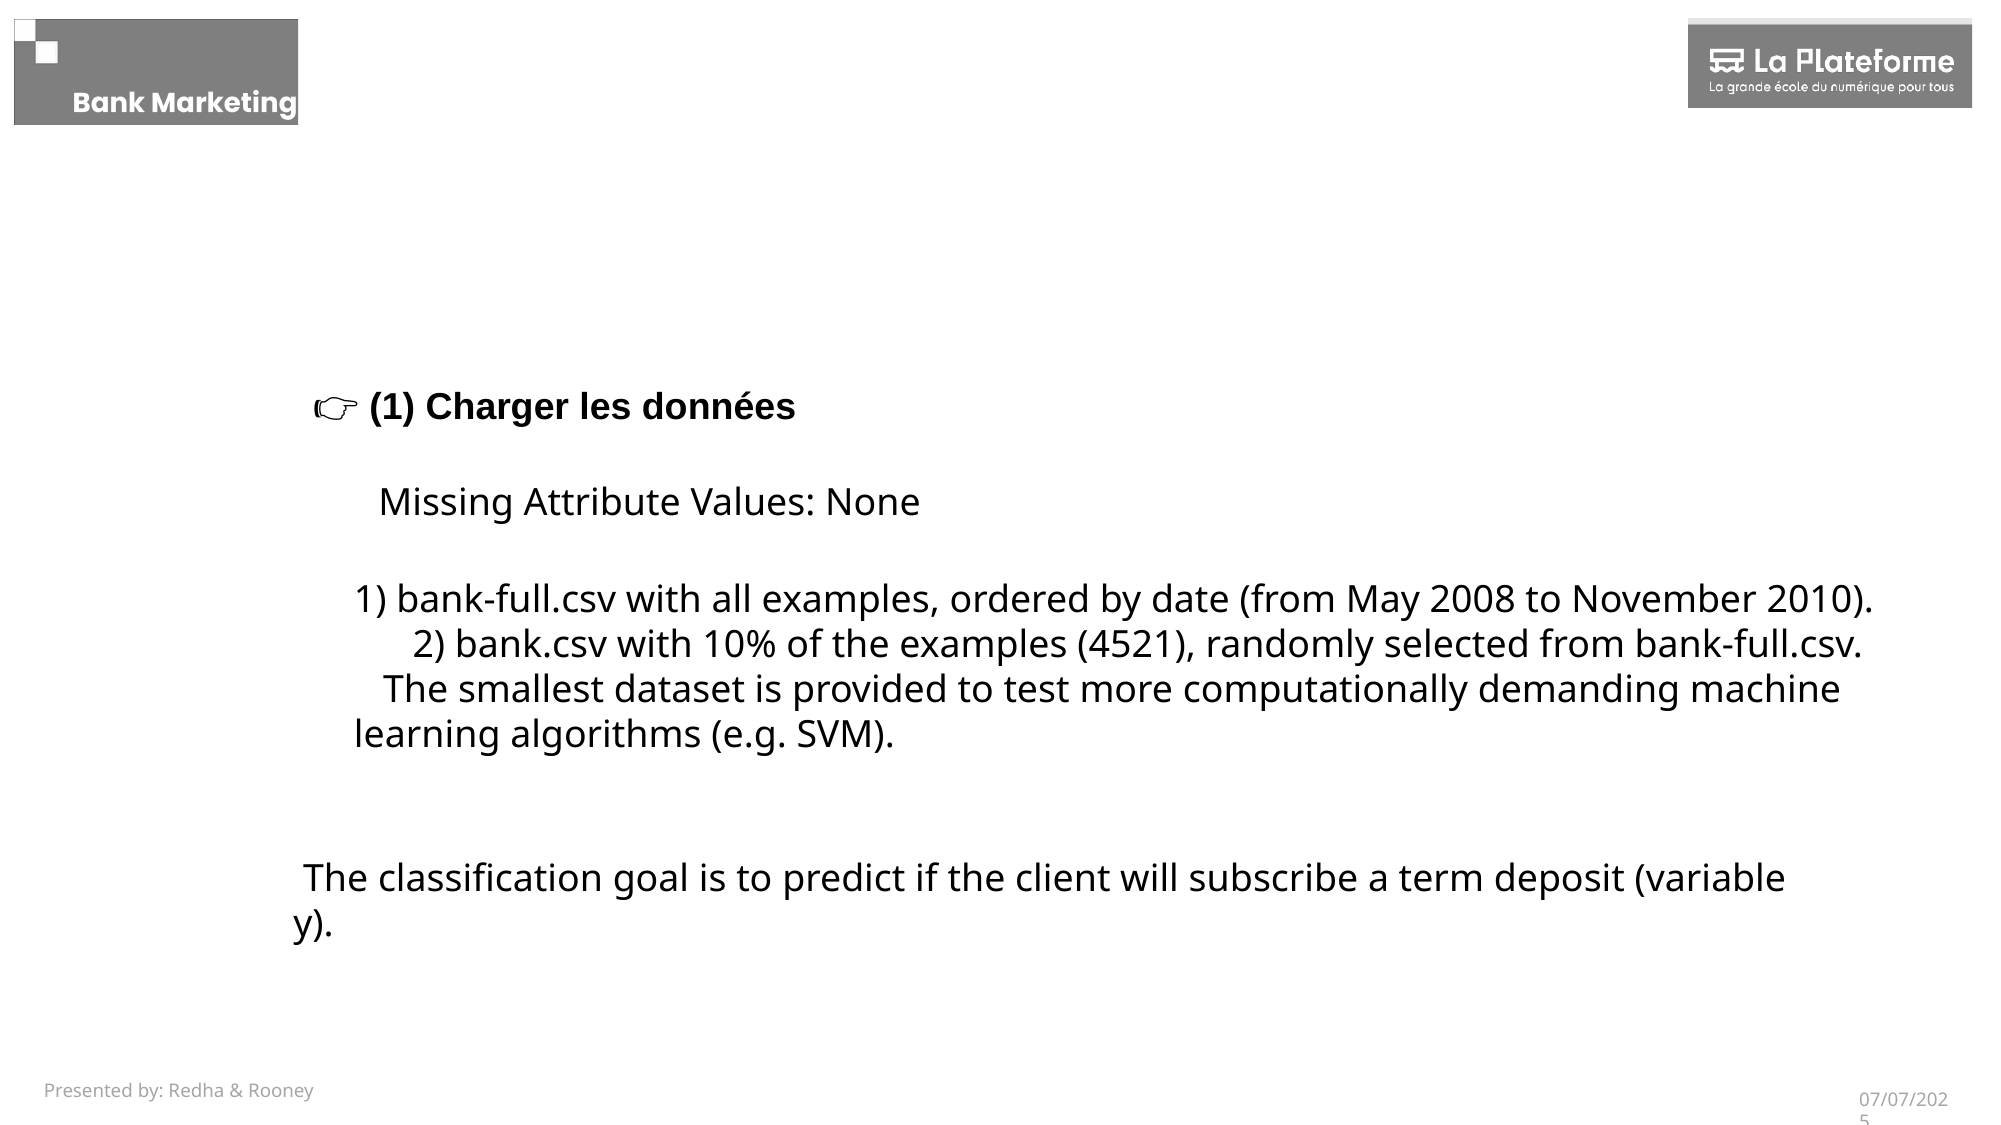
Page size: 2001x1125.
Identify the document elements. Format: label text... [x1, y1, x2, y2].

text_box 07/07/2025 [1844, 1079, 1972, 1125]
text_box The classification goal is to predict if the client will subscribe a term deposit (variable y). [278, 846, 1845, 952]
picture [13, 0, 299, 126]
picture [1687, 17, 1973, 108]
text_box 1) bank-full.csv with all examples, ordered by date (from May 2008 to November 2010). 2) bank.csv with 10% of the examples (4521), randomly selected from bank-full.csv. The smallest dataset is provided to test more computationally demanding machine learning algorithms (e.g. SVM). [339, 567, 1922, 762]
text_box Missing Attribute Values: None [363, 470, 1364, 531]
text_box Presented by: Redha & Rooney [29, 1071, 467, 1109]
text_box 👉 (1) Charger les données [298, 374, 1450, 435]
